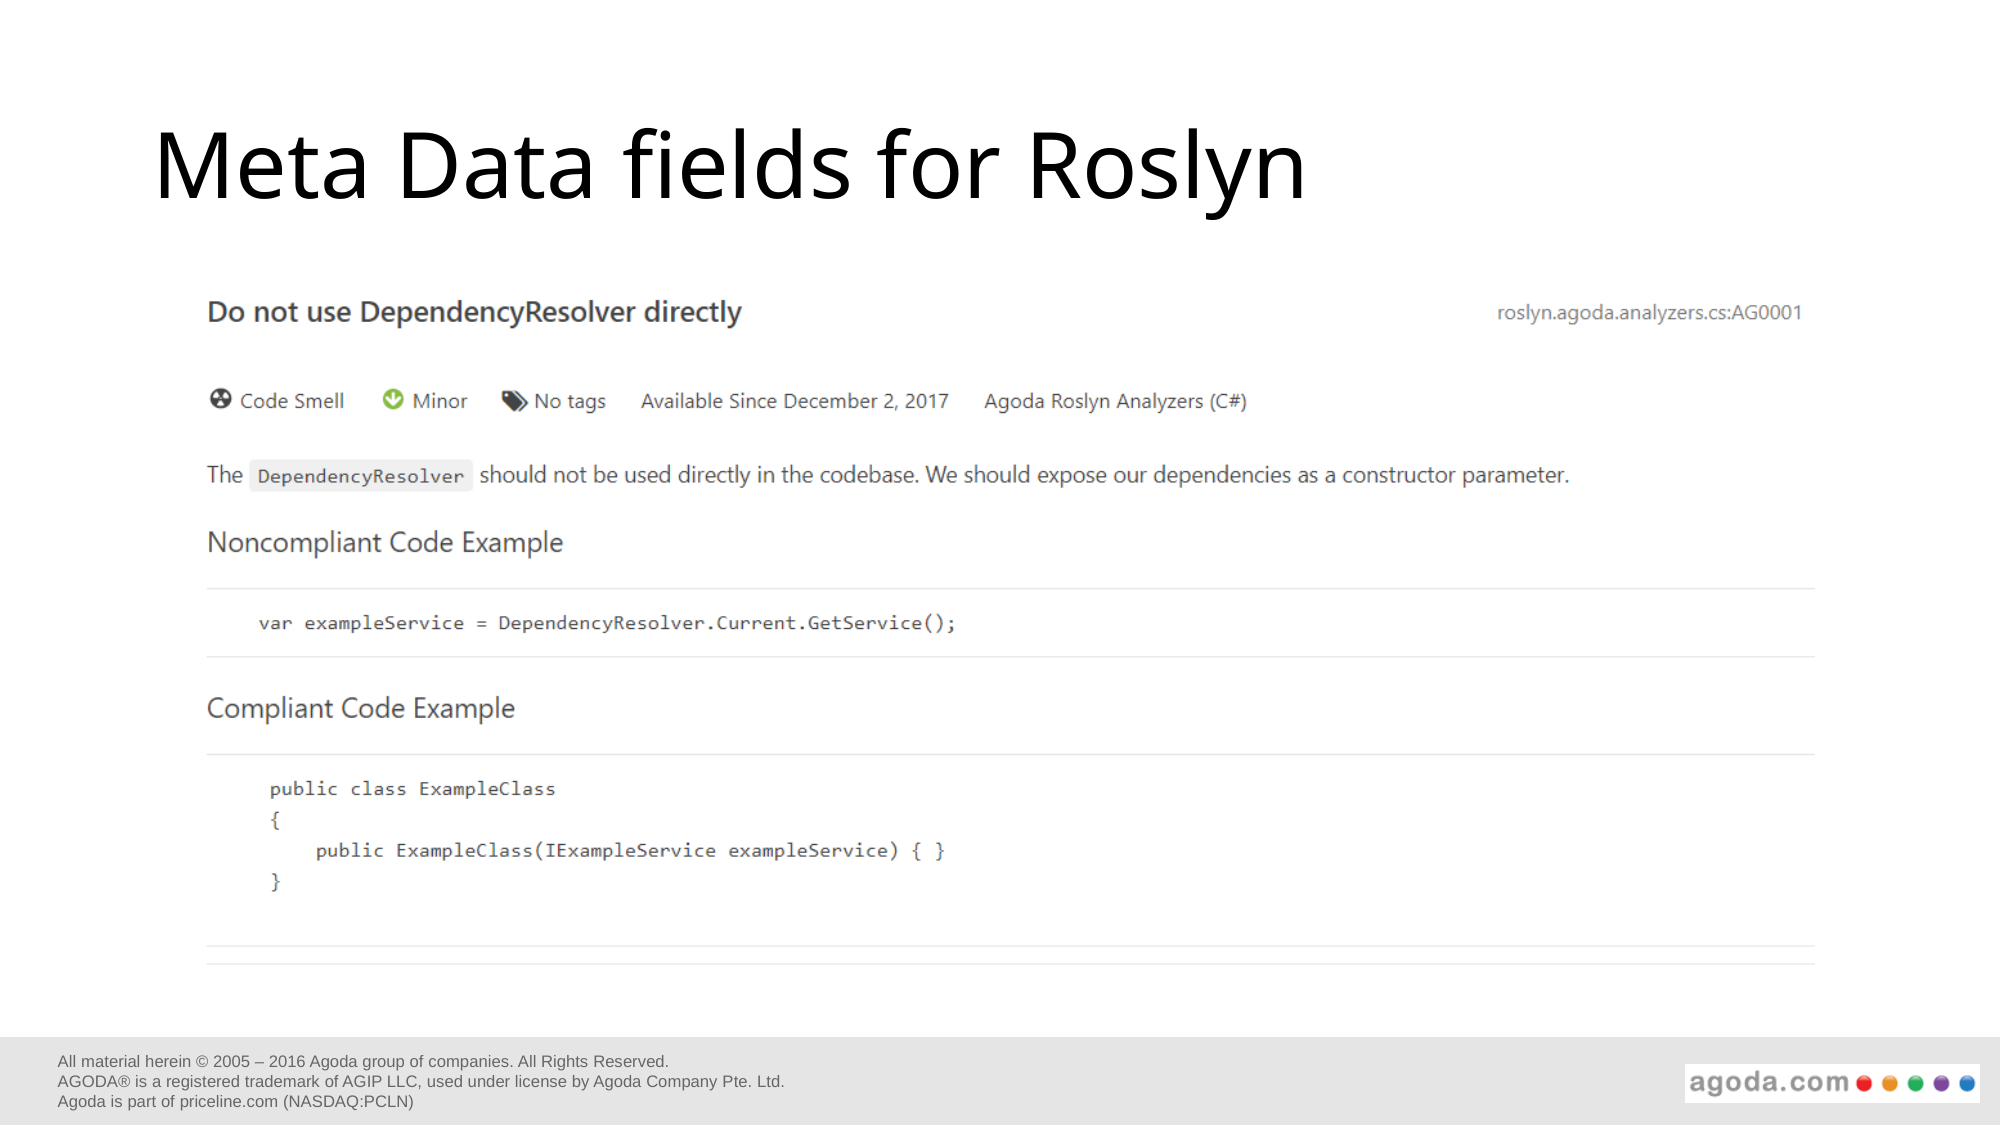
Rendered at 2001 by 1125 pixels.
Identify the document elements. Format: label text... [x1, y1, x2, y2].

title Meta Data fields for Roslyn [137, 59, 1863, 278]
picture [185, 277, 1815, 997]
picture [1685, 1064, 1980, 1103]
